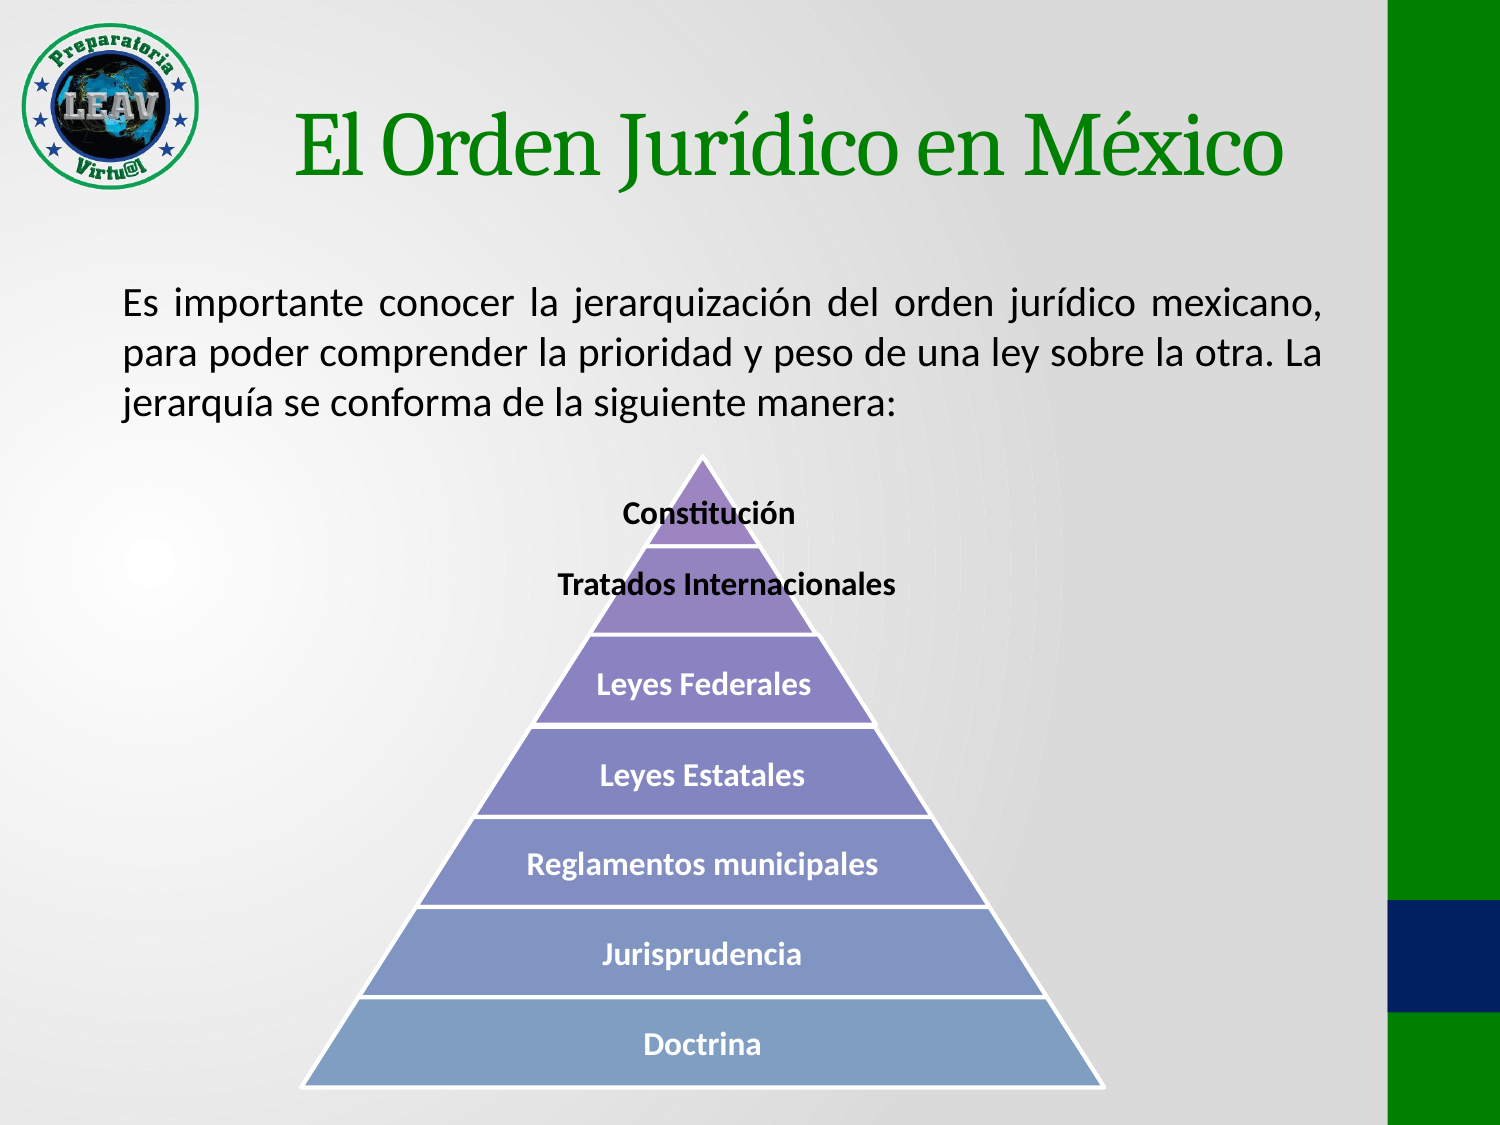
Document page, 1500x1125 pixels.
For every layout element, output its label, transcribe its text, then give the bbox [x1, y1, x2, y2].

list Es importante conocer la jerarquización del orden jurídico mexicano, para poder comprender la prioridad y peso de una ley sobre la otra. La jerarquía se conforma de la siguiente manera: [88, 267, 1339, 1055]
title El Orden Jurídico en México [253, 45, 1325, 233]
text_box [300, 455, 1105, 1088]
picture [17, 18, 202, 193]
